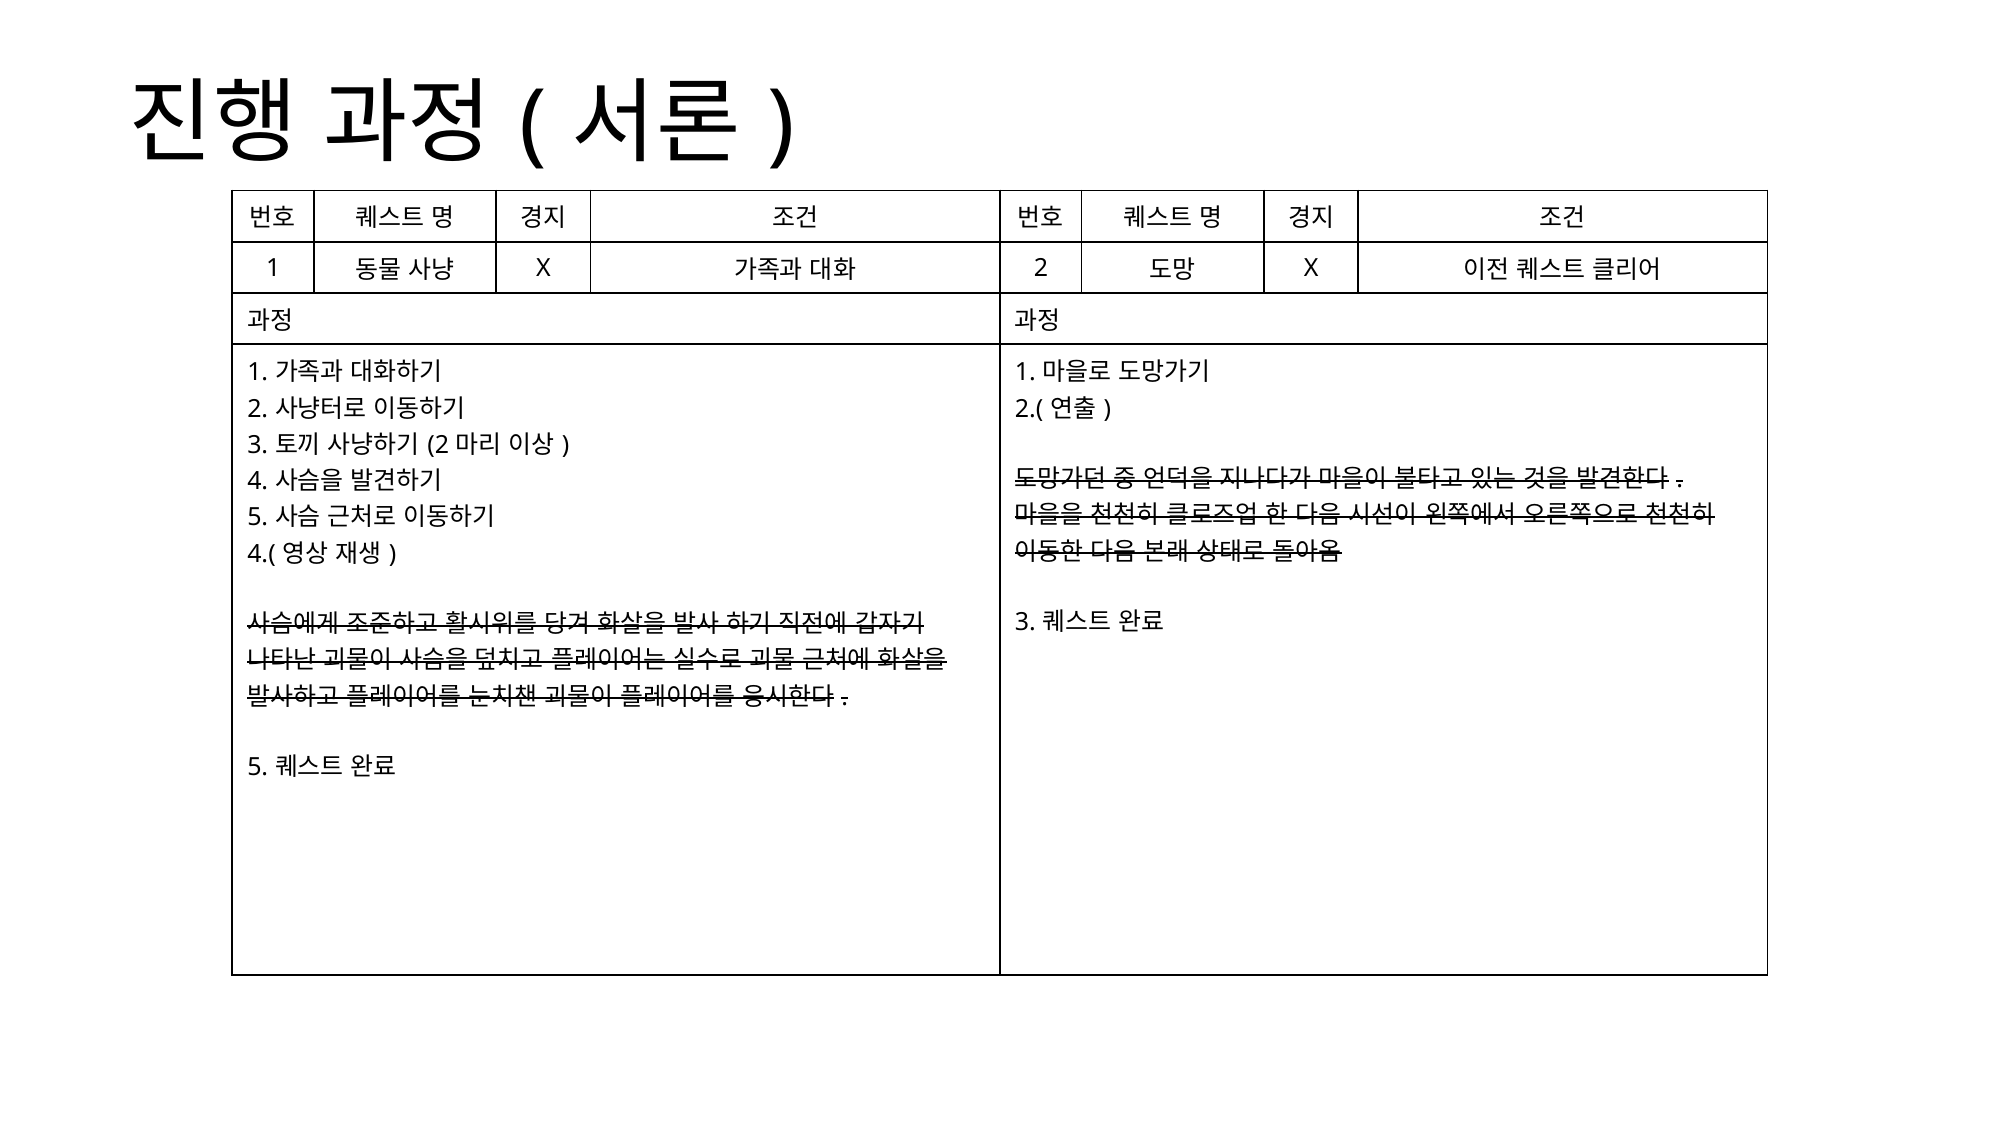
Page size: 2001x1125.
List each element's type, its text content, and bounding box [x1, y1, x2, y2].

table_cell 동물 사냥 [315, 243, 495, 292]
table_cell 1 [233, 243, 313, 292]
table_header 경지 [1265, 191, 1357, 241]
table_cell 1.마을로 도망가기 2.(연출) 도망가던 중 언덕을 지나다가 마을이 불타고 있는 것을 발견한다.마을을 천천히 클로즈업 한 다음 시선이 왼쪽에서 오른쪽으로 천천히 이동한 다음 본래 상태로 돌아옴 3.퀘스트 완료 [1001, 345, 1767, 974]
table_cell 과정 [1001, 294, 1767, 343]
table_cell 2 [1001, 243, 1081, 292]
table_cell 과정 [233, 294, 999, 343]
table_header 번호 [233, 191, 313, 241]
table_cell 가족과 대화 [591, 243, 999, 292]
text_box 진행 과정(서론) [113, 47, 1886, 190]
table_header 조건 [1359, 191, 1767, 241]
table_cell 1.가족과 대화하기 2.사냥터로 이동하기 3.토끼 사냥하기(2마리 이상) 4.사슴을 발견하기 5.사슴 근처로 이동하기 4.(영상 재생) 사슴에게 조준하고 활시위를 당겨 화살을 발사 하기 직전에 갑자기 나타난 괴물이 사슴을 덮치고 플레이어는 실수로 괴물 근처에 화살을 발사하고 플레이어를 눈치챈 괴물이 플레이어를 응시한다. 5.퀘스트 완료 [233, 345, 999, 974]
table_header 조건 [591, 191, 999, 241]
table_header 경지 [497, 191, 590, 241]
table_cell X [497, 243, 590, 292]
table_cell X [1265, 243, 1357, 292]
table_cell 도망 [1082, 243, 1263, 292]
table_header 번호 [1001, 191, 1081, 241]
table_header 퀘스트 명 [1082, 191, 1263, 241]
table_cell 이전 퀘스트 클리어 [1359, 243, 1767, 292]
table_header 퀘스트 명 [315, 191, 495, 241]
